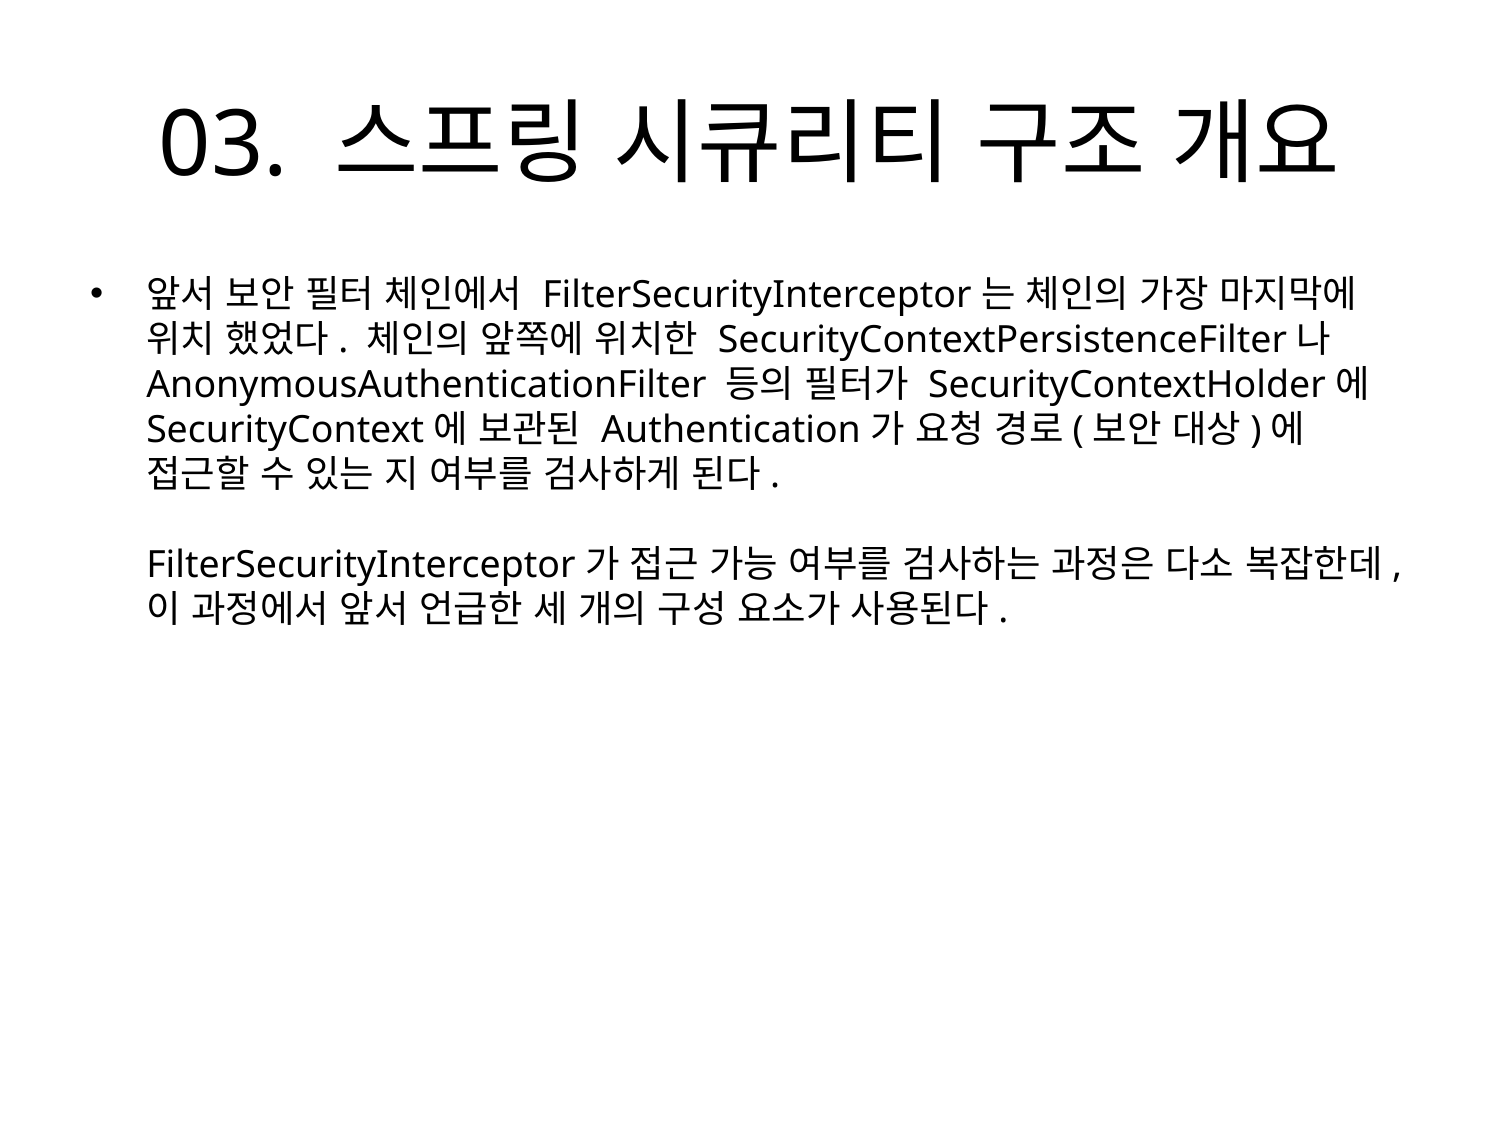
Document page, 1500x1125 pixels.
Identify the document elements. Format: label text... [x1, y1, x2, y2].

list 앞서 보안 필터 체인에서 FilterSecurityInterceptor는 체인의 가장 마지막에 위치 했었다. 체인의 앞쪽에 위치한 SecurityContextPersistenceFilter나 AnonymousAuthenticationFilter 등의 필터가 SecurityContextHolder에 SecurityContext에 보관된 Authentication가 요청 경로(보안 대상)에 접근할 수 있는 지 여부를 검사하게 된다. FilterSecurityInterceptor가 접근 가능 여부를 검사하는 과정은 다소 복잡한데, 이 과정에서 앞서 언급한 세 개의 구성 요소가 사용된다. [75, 262, 1425, 1005]
title 03. 스프링 시큐리티 구조 개요 [75, 45, 1425, 233]
